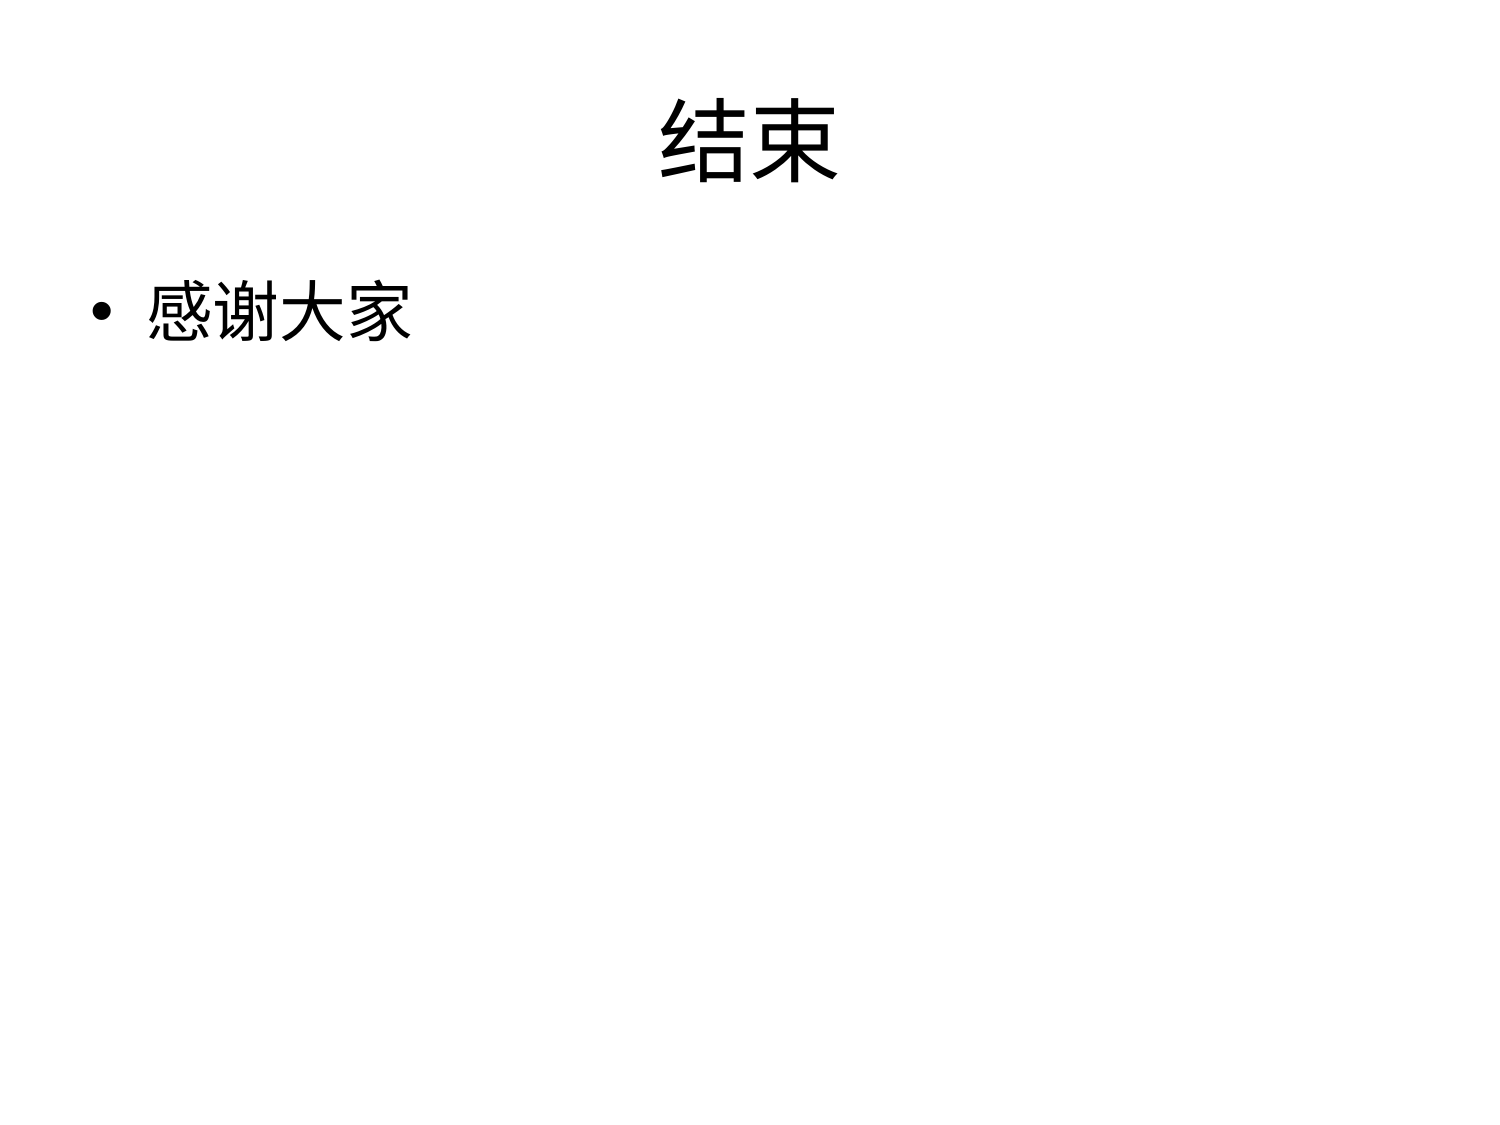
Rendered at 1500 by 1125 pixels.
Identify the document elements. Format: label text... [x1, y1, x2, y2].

list 感谢大家 [75, 262, 1425, 1005]
title 结束 [75, 45, 1425, 233]
